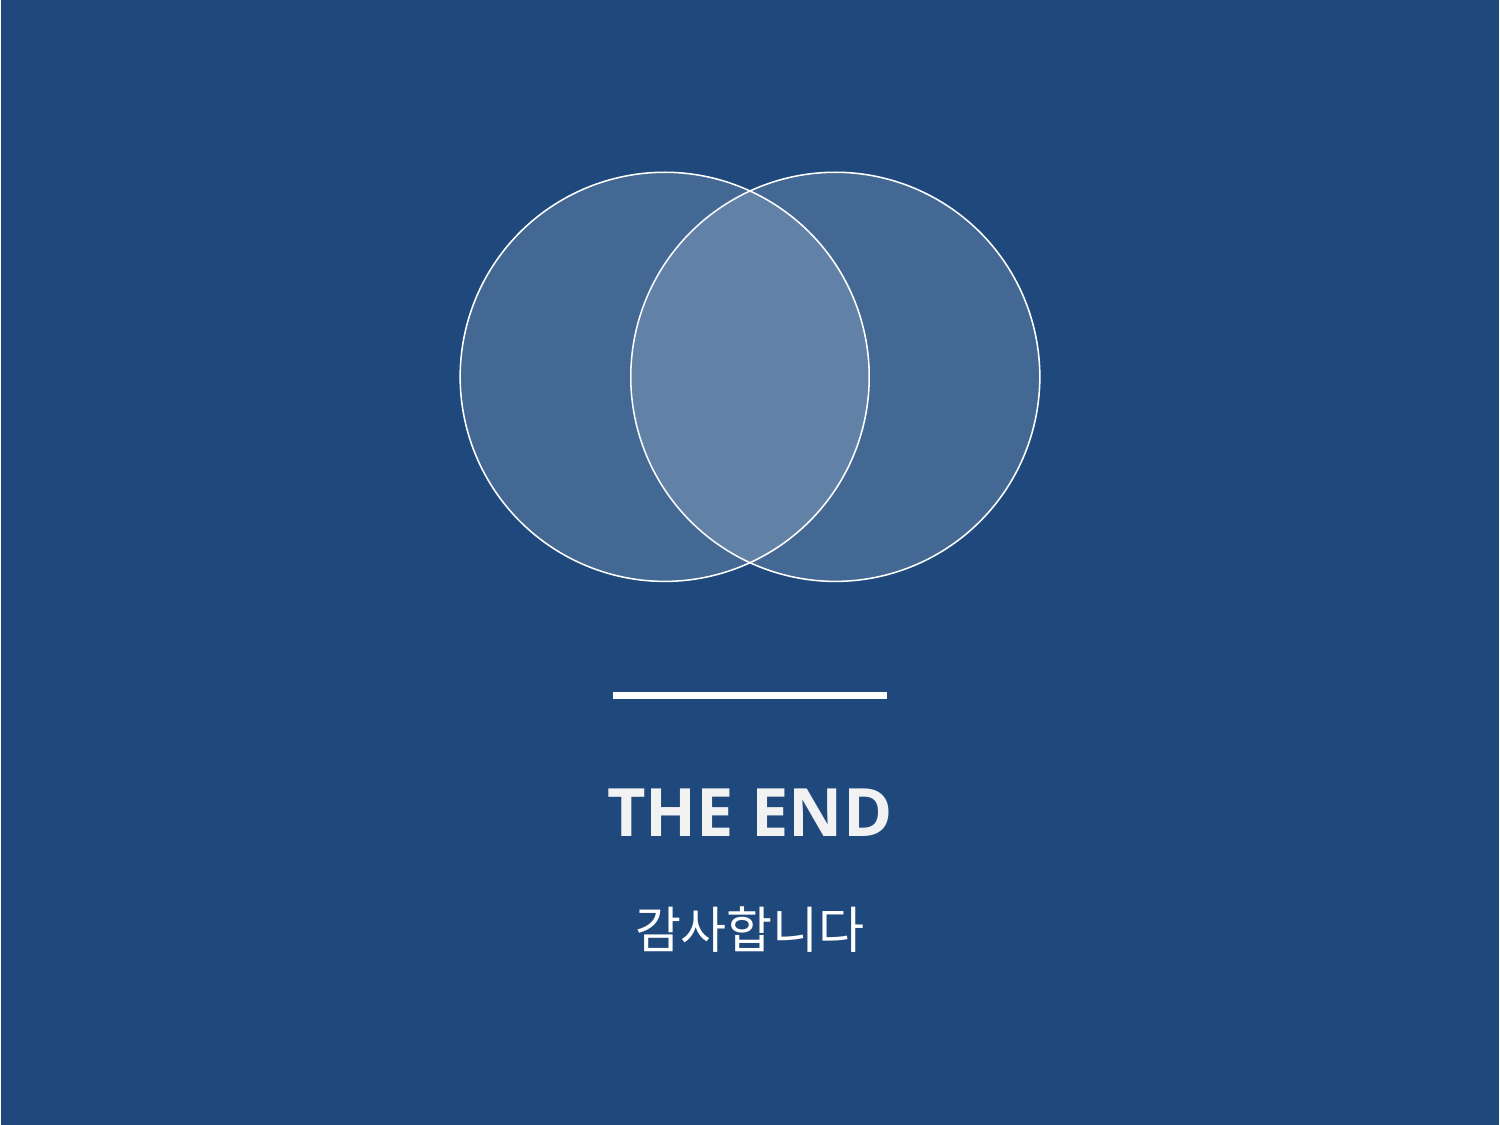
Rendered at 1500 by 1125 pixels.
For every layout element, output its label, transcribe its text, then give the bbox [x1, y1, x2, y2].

text_box [1, 0, 1499, 1125]
text_box [460, 172, 870, 582]
text_box 감사합니다 [437, 891, 1063, 967]
text_box [750, 172, 1040, 582]
text_box THE END [390, 762, 1110, 858]
